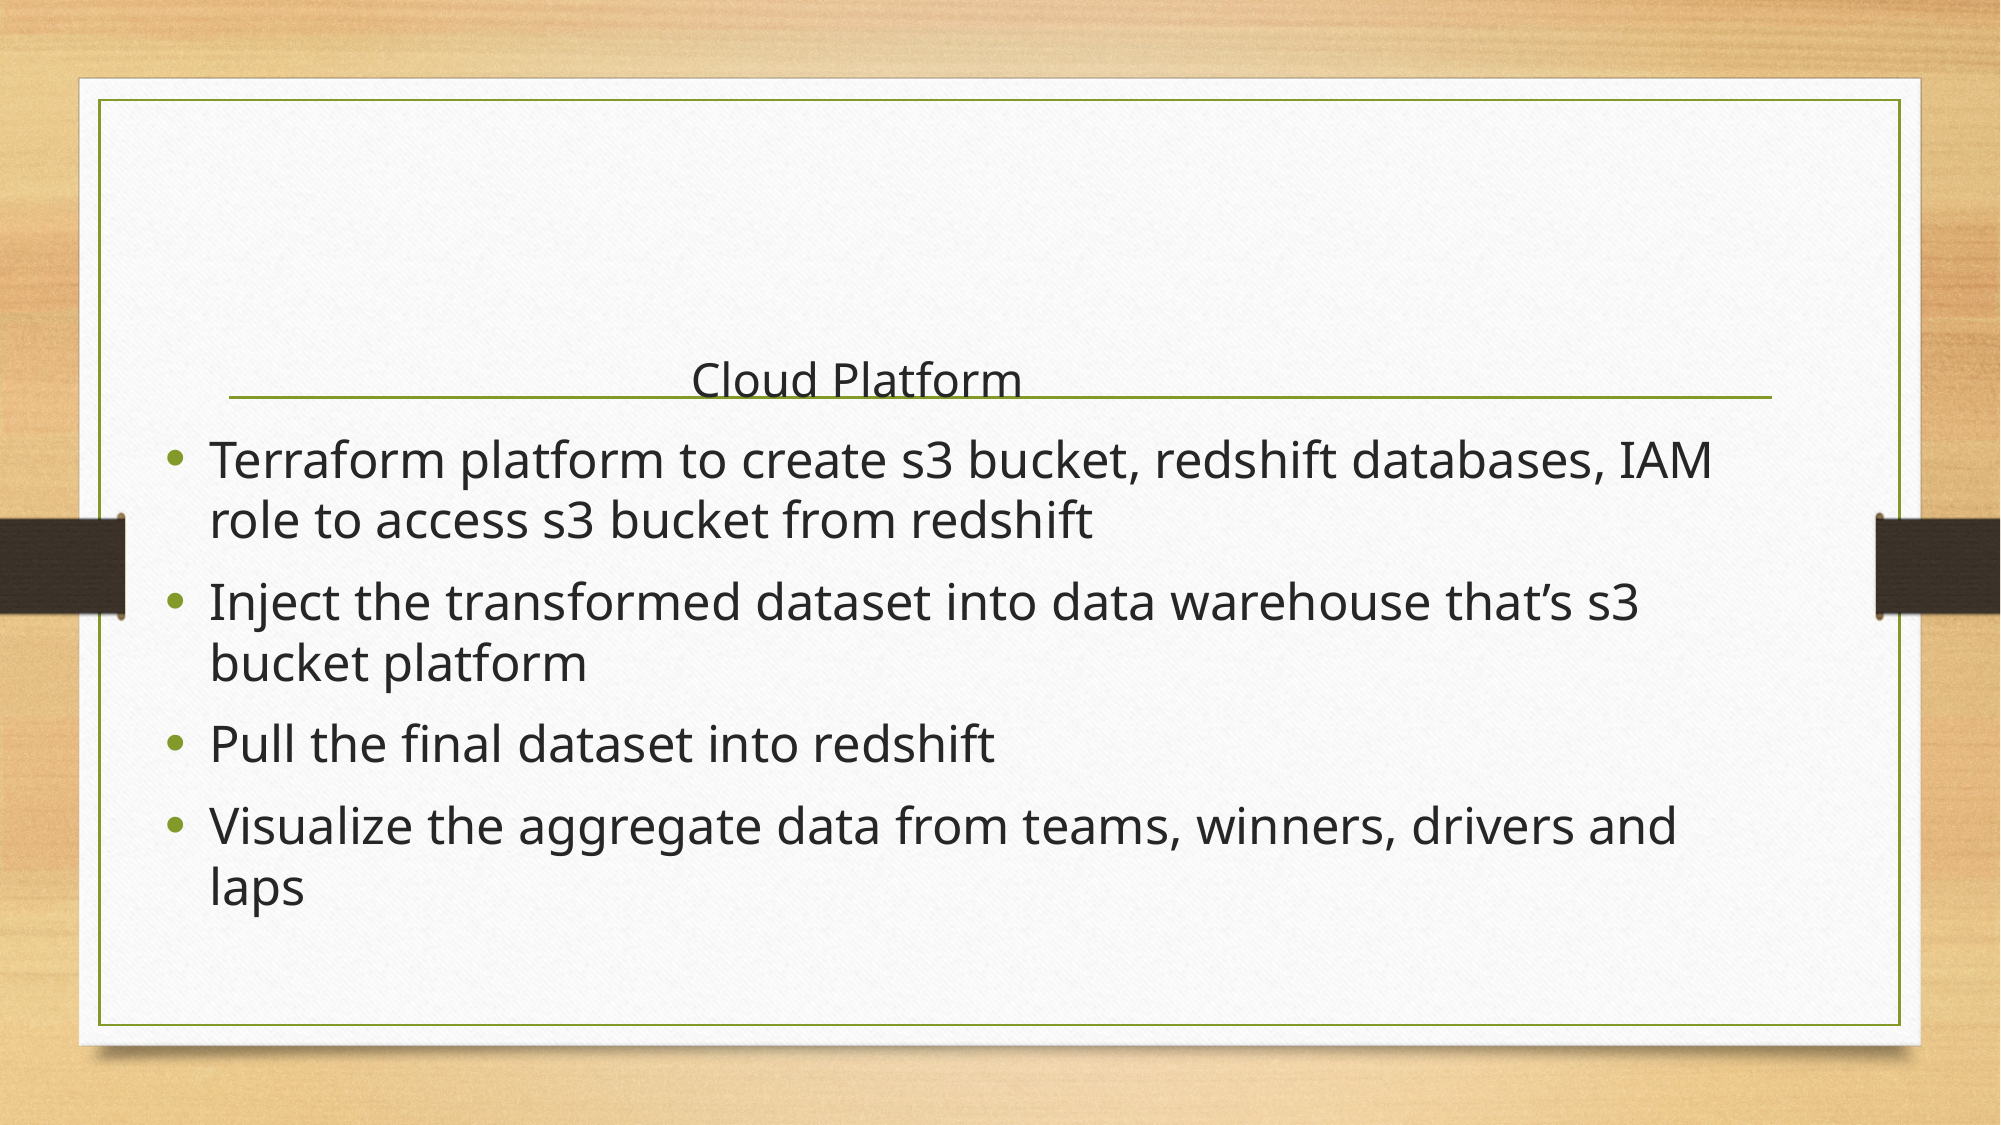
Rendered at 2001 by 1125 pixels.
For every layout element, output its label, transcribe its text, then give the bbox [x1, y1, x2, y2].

list Cloud Platform Terraform platform to create s3 bucket, redshift databases, IAM role to access s3 bucket from redshift Inject the transformed dataset into data warehouse that’s s3 bucket platform Pull the final dataset into redshift Visualize the aggregate data from teams, winners, drivers and laps [79, 198, 1805, 927]
picture [0, 0, 2001, 1125]
